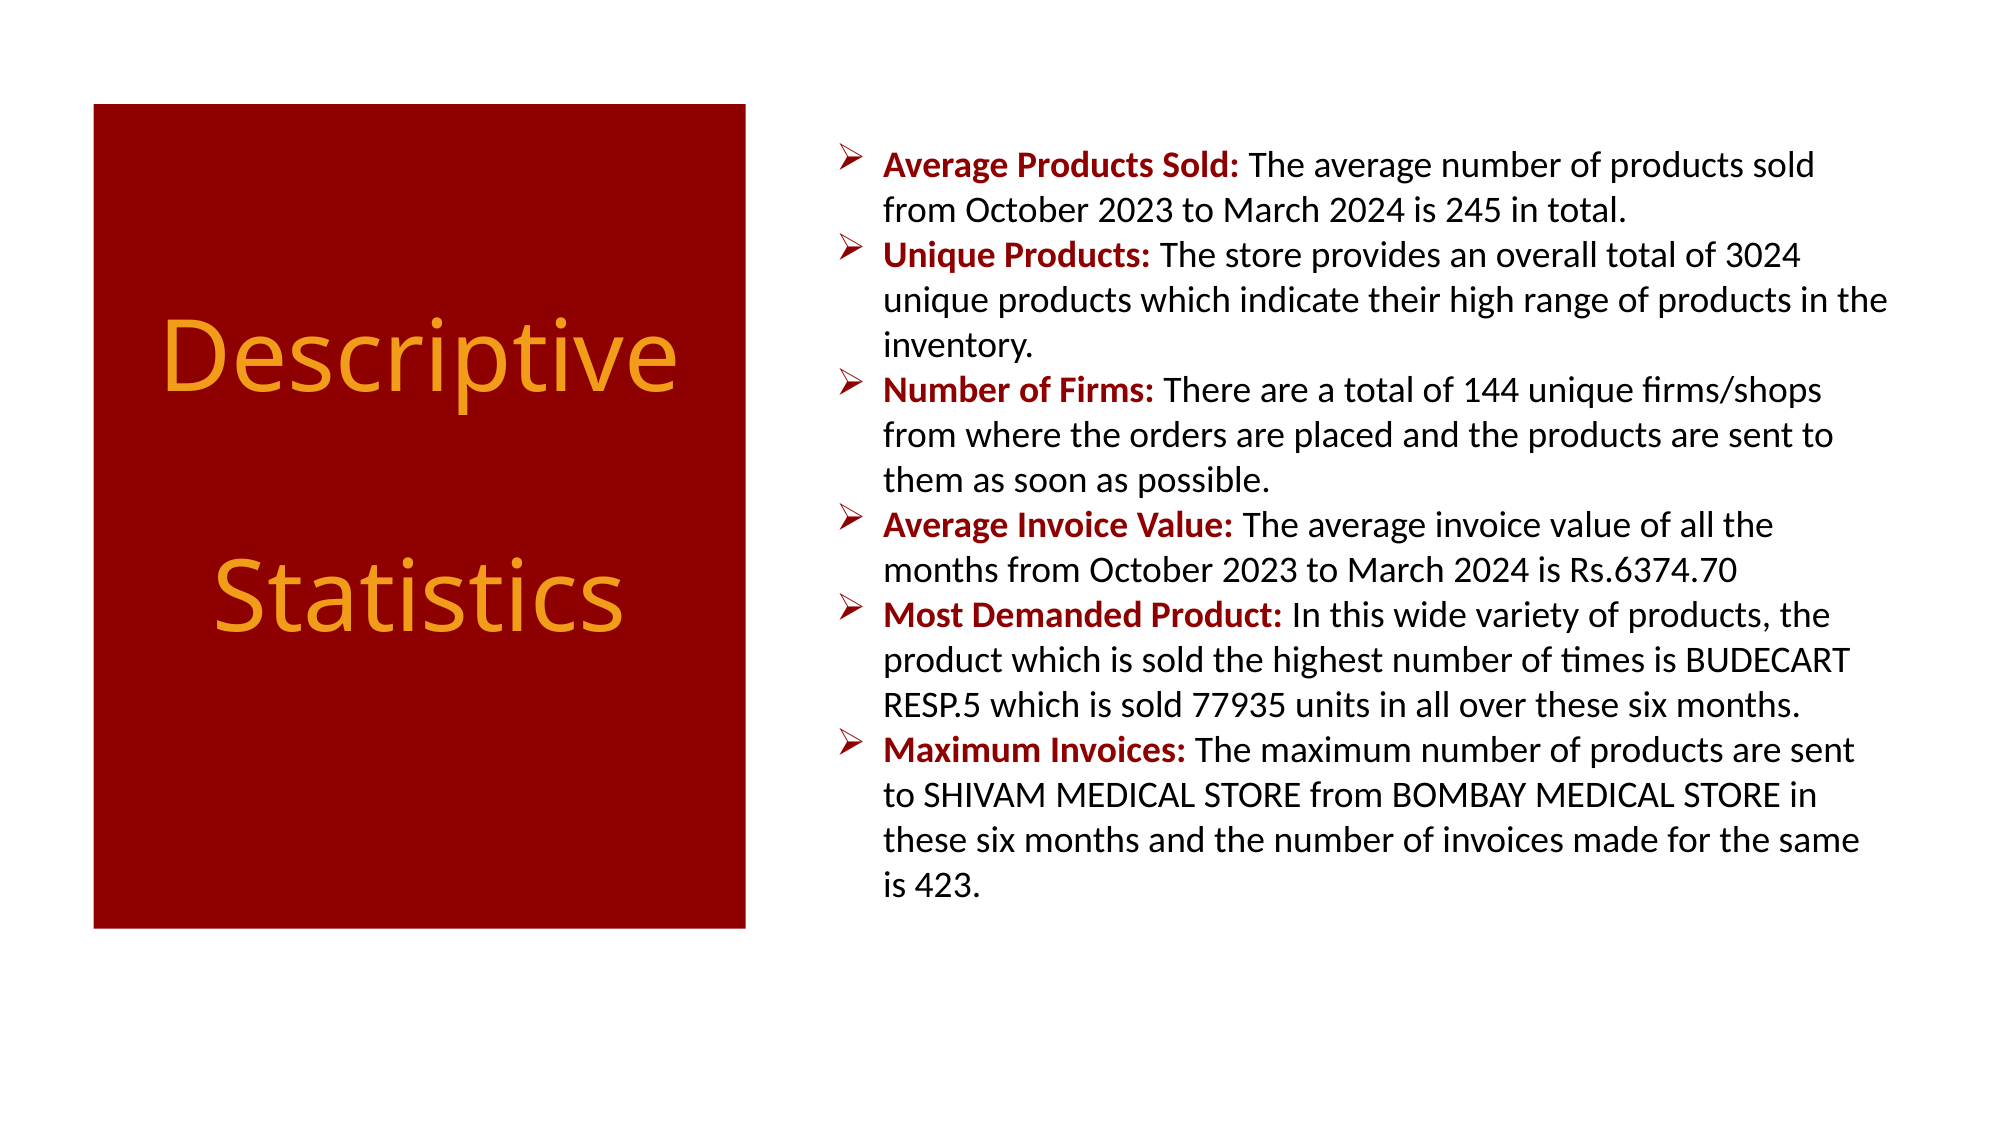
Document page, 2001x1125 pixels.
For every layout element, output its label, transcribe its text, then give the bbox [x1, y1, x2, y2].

text_box Average Products Sold: The average number of products sold from October 2023 to March 2024 is 245 in total. Unique Products: The store provides an overall total of 3024 unique products which indicate their high range of products in the inventory. Number of Firms: There are a total of 144 unique firms/shops from where the orders are placed and the products are sent to them as soon as possible. Average Invoice Value: The average invoice value of all the months from October 2023 to March 2024 is Rs.6374.70 Most Demanded Product: In this wide variety of products, the product which is sold the highest number of times is BUDECART RESP.5 which is sold 77935 units in all over these six months. Maximum Invoices: The maximum number of products are sent to SHIVAM MEDICAL STORE from BOMBAY MEDICAL STORE in these six months and the number of invoices made for the same is 423. [821, 132, 1907, 912]
text_box Descriptive Statistics [93, 104, 746, 929]
